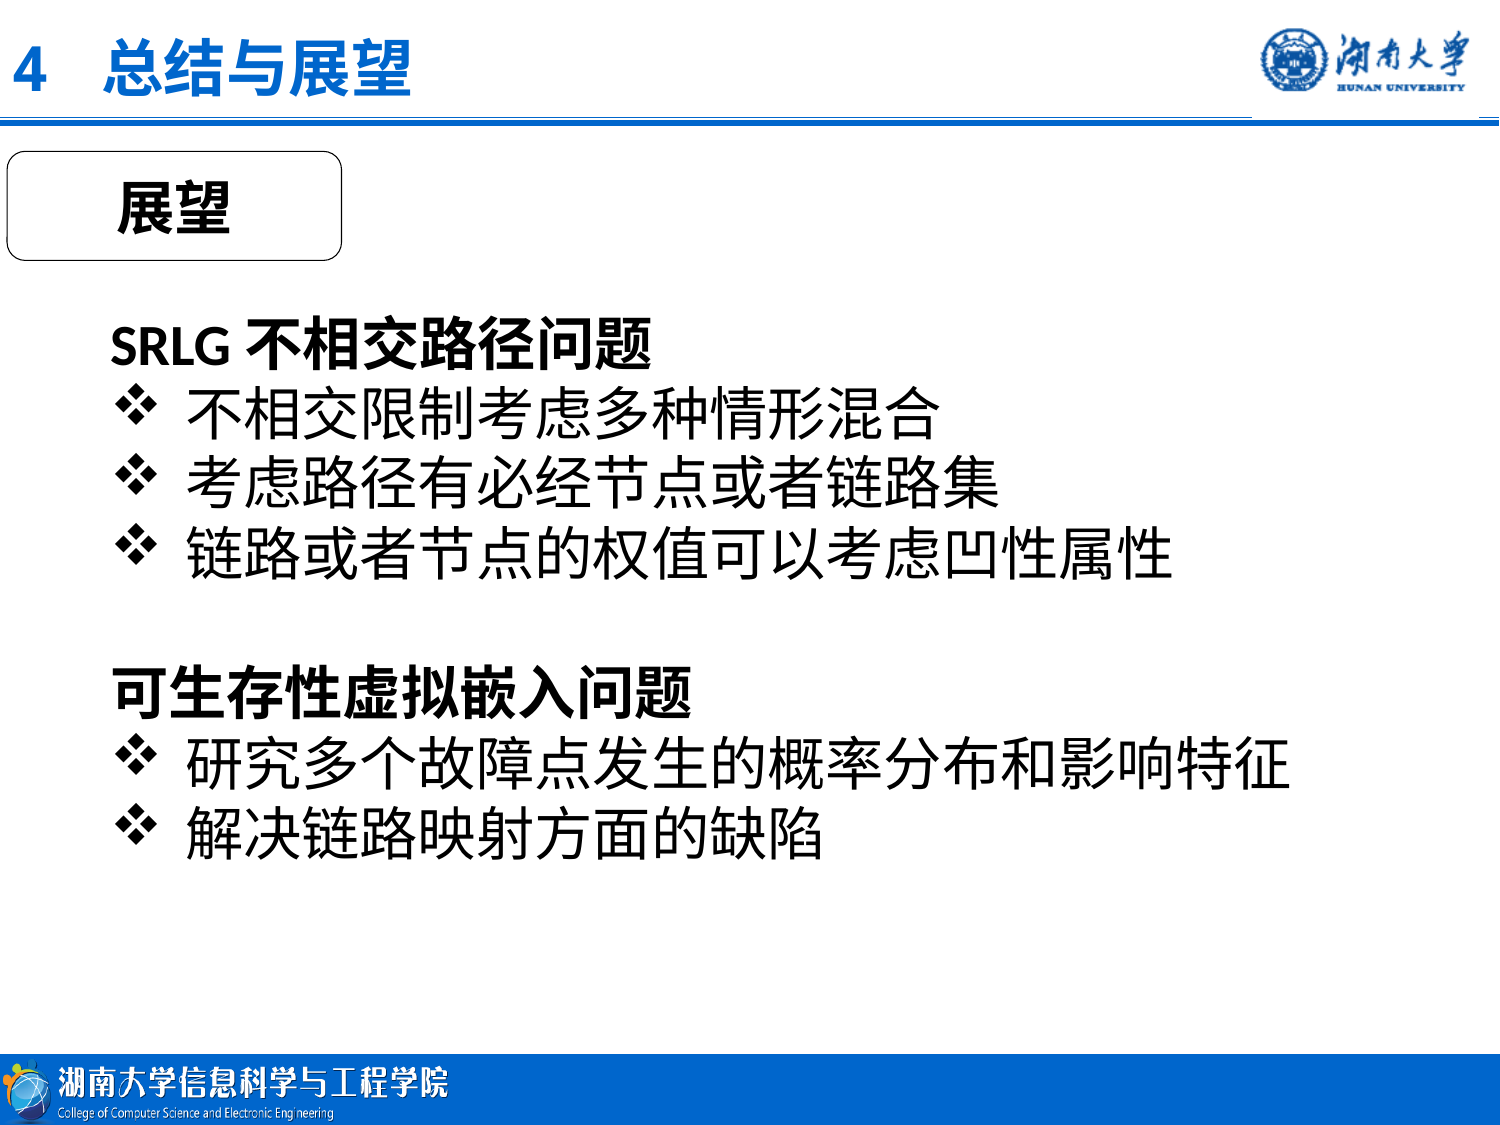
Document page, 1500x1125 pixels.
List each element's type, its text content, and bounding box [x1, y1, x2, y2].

text_box SRLG不相交路径问题 不相交限制考虑多种情形混合 考虑路径有必经节点或者链路集 链路或者节点的权值可以考虑凹性属性 可生存性虚拟嵌入问题 研究多个故障点发生的概率分布和影响特征 解决链路映射方面的缺陷 [95, 299, 1307, 874]
text_box 4 总结与展望 [0, 21, 429, 112]
picture [0, 1054, 450, 1124]
text_box 展望 [6, 150, 343, 261]
picture [1252, 3, 1479, 118]
